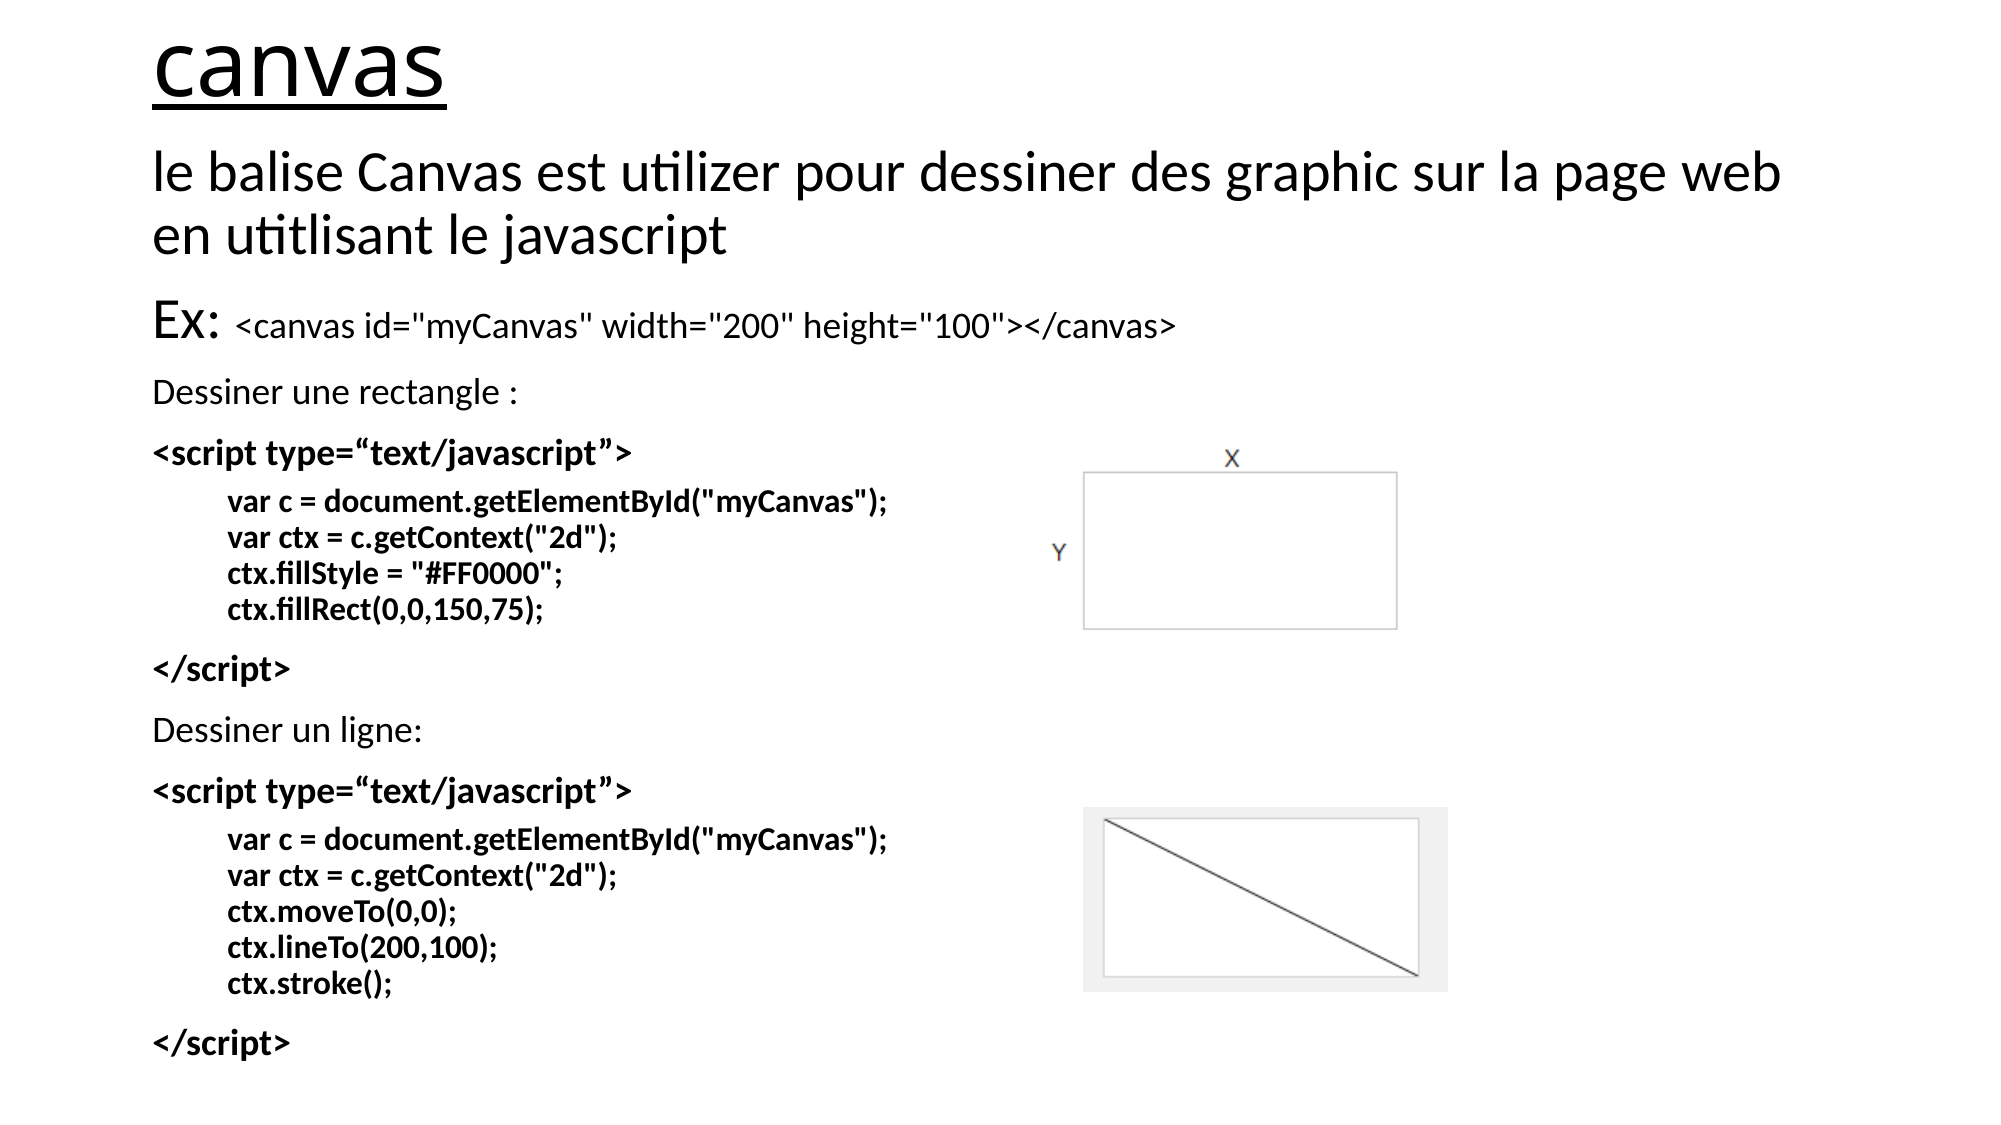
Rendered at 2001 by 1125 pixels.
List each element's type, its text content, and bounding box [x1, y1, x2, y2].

picture [1038, 428, 1448, 674]
title canvas [137, 0, 1863, 134]
picture [1083, 807, 1448, 992]
list le balise Canvas est utilizer pour dessiner des graphic sur la page web en utitlisant le javascript Ex: <canvas id="myCanvas" width="200" height="100"></canvas> Dessiner une rectangle : <script type=“text/javascript”> var c = document.getElementById("myCanvas"); var ctx = c.getContext("2d"); ctx.fillStyle = "#FF0000"; ctx.fillRect(0,0,150,75); </script> Dessiner un ligne: <script type=“text/javascript”> var c = document.getElementById("myCanvas"); var ctx = c.getContext("2d"); ctx.moveTo(0,0); ctx.lineTo(200,100); ctx.stroke(); </script> [137, 134, 1863, 1125]
